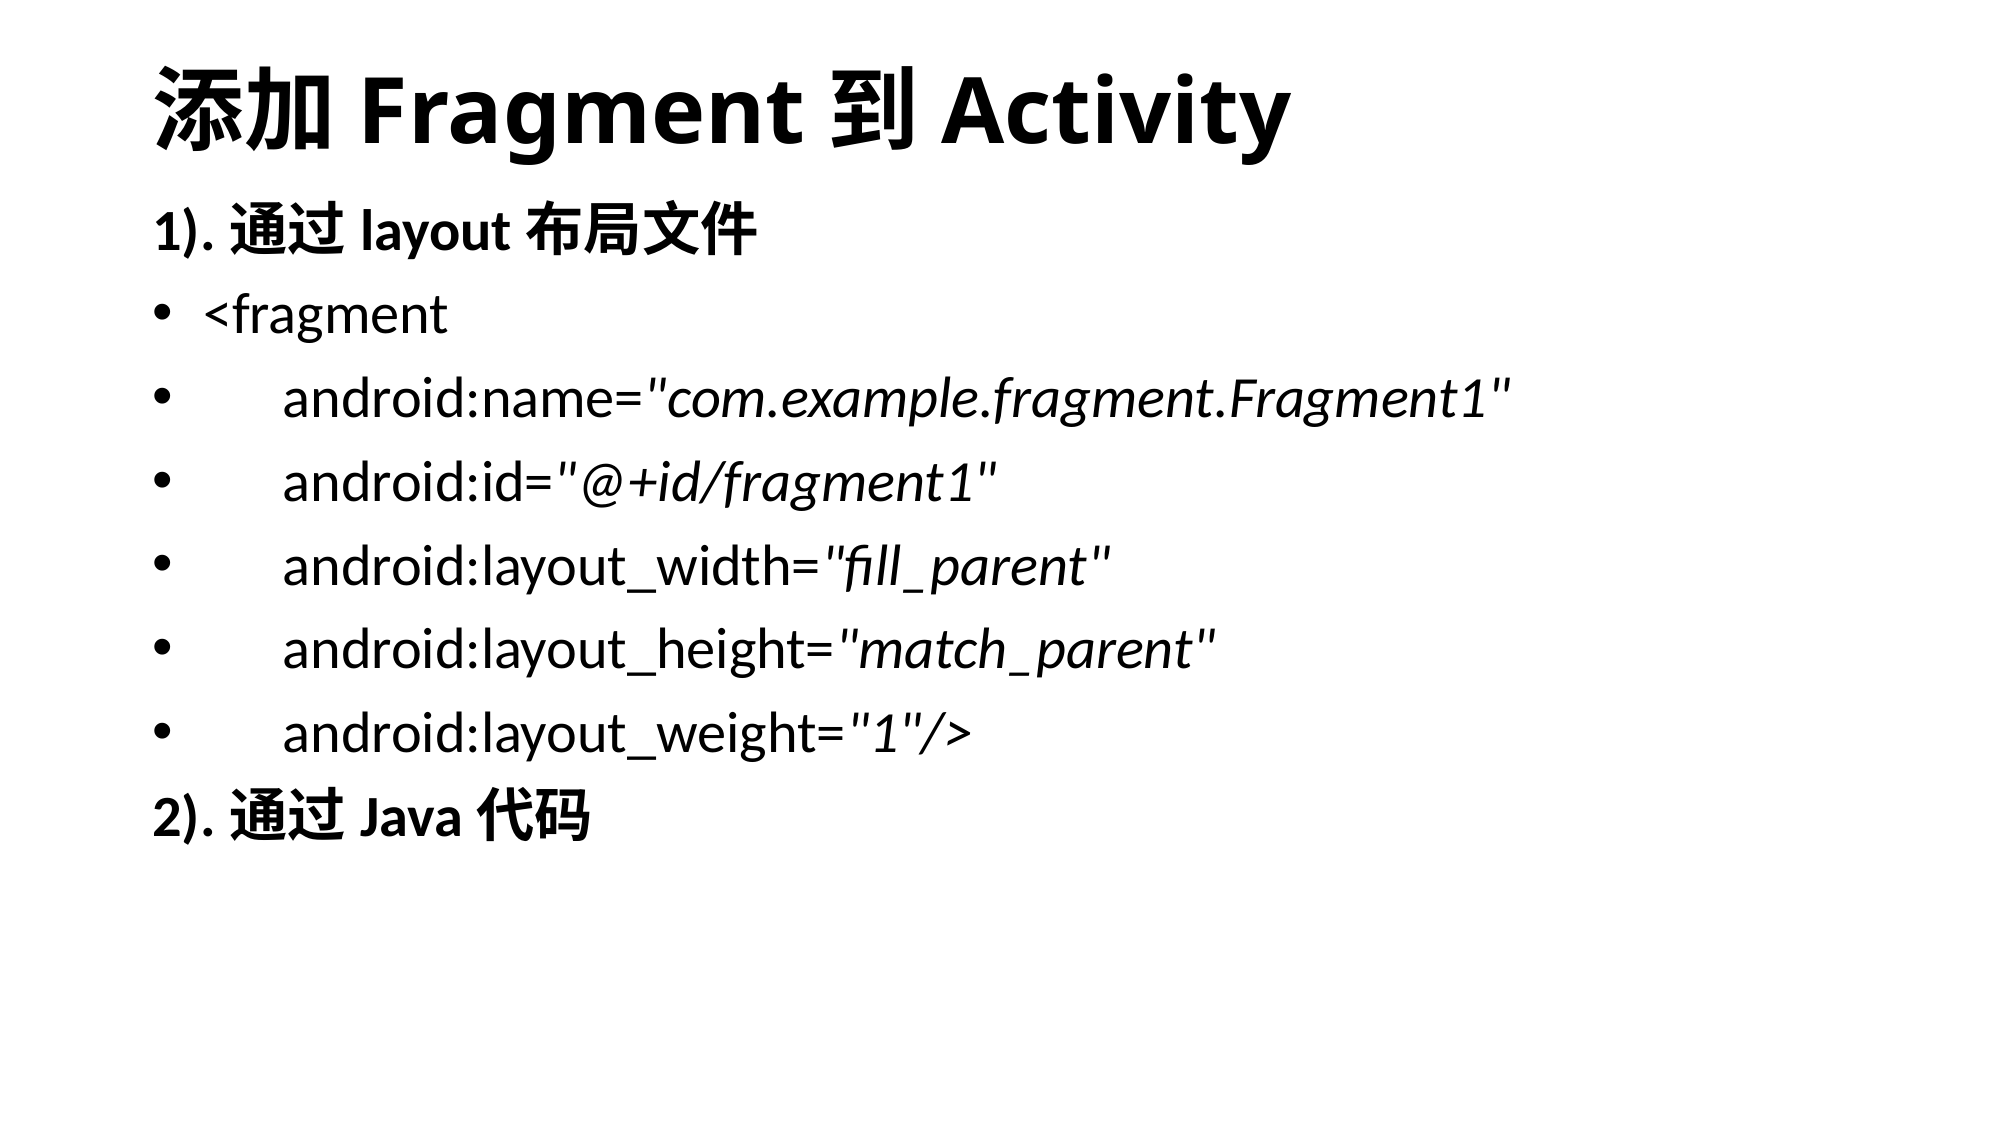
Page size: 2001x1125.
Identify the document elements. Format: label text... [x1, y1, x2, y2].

title 添加Fragment到Activity [137, 59, 1863, 192]
list 1).通过layout布局文件 <fragment android:name="com.example.fragment.Fragment1" android:id="@+id/fragment1" android:layout_width="fill_parent" android:layout_height="match_parent" android:layout_weight="1"/> 2).通过Java代码 [137, 192, 1863, 1014]
